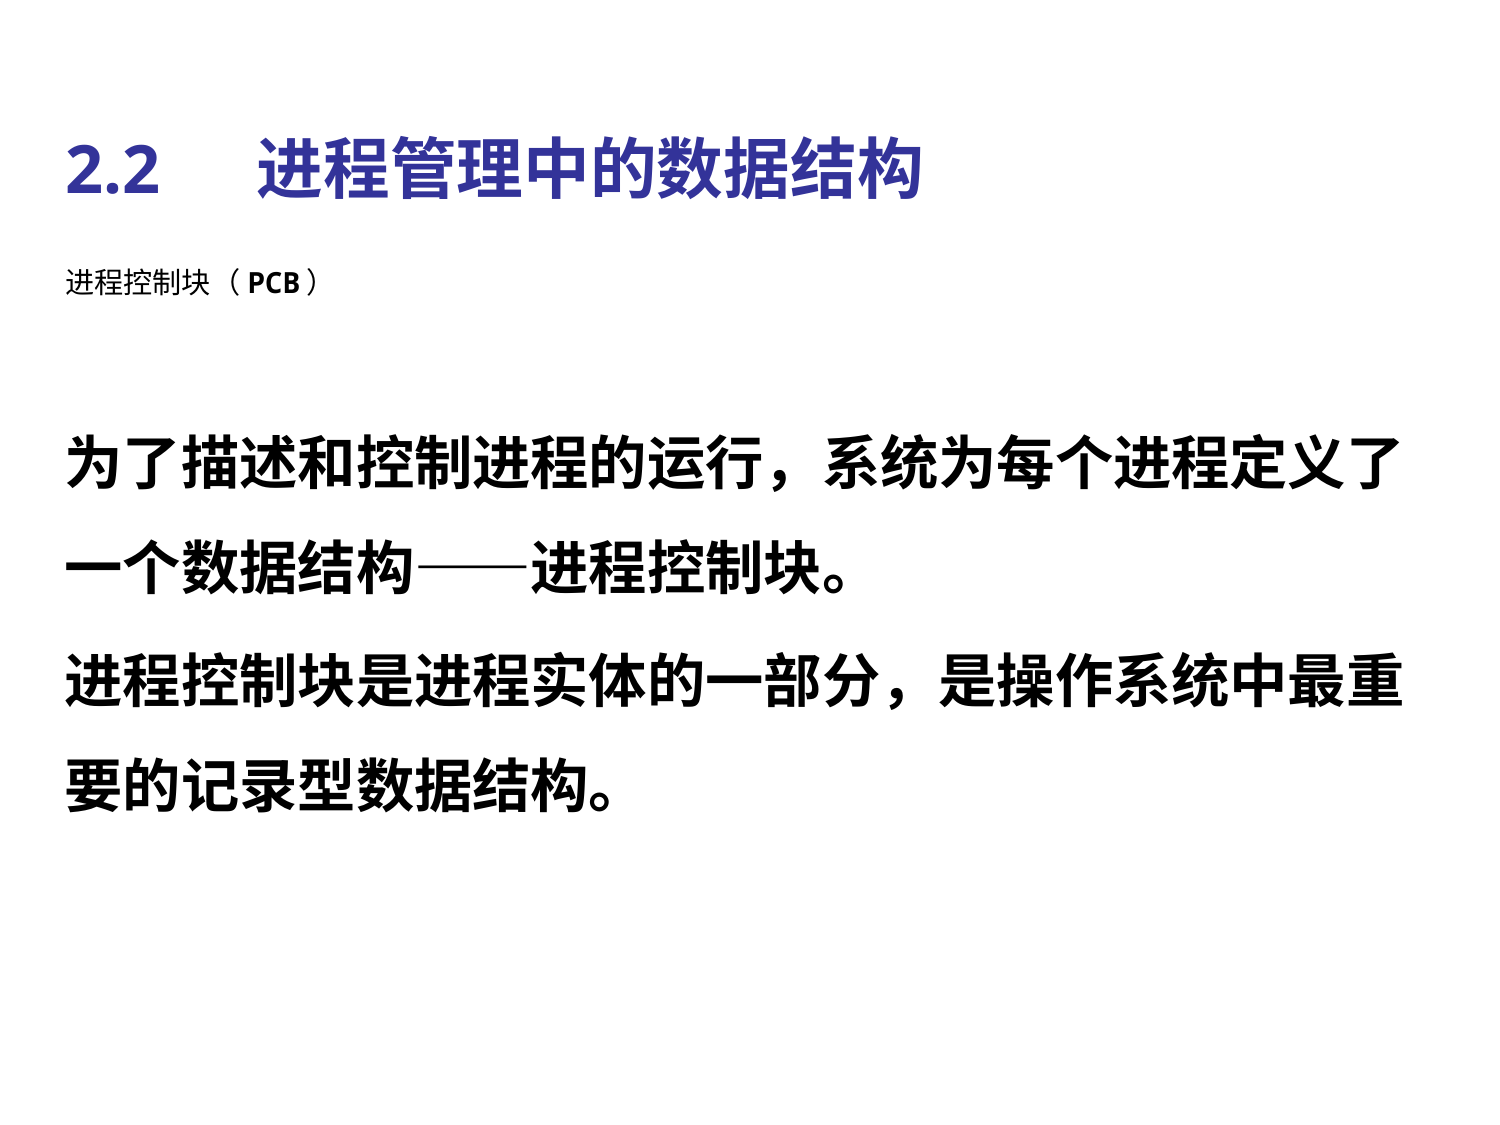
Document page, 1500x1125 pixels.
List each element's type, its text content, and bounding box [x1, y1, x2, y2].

list 进程控制块（PCB） [50, 256, 813, 370]
text_box 2.2 进程管理中的数据结构 [50, 87, 1425, 214]
text_box 为了描述和控制进程的运行，系统为每个进程定义了一个数据结构——进程控制块。 进程控制块是进程实体的一部分，是操作系统中最重要的记录型数据结构。 [50, 383, 1438, 827]
